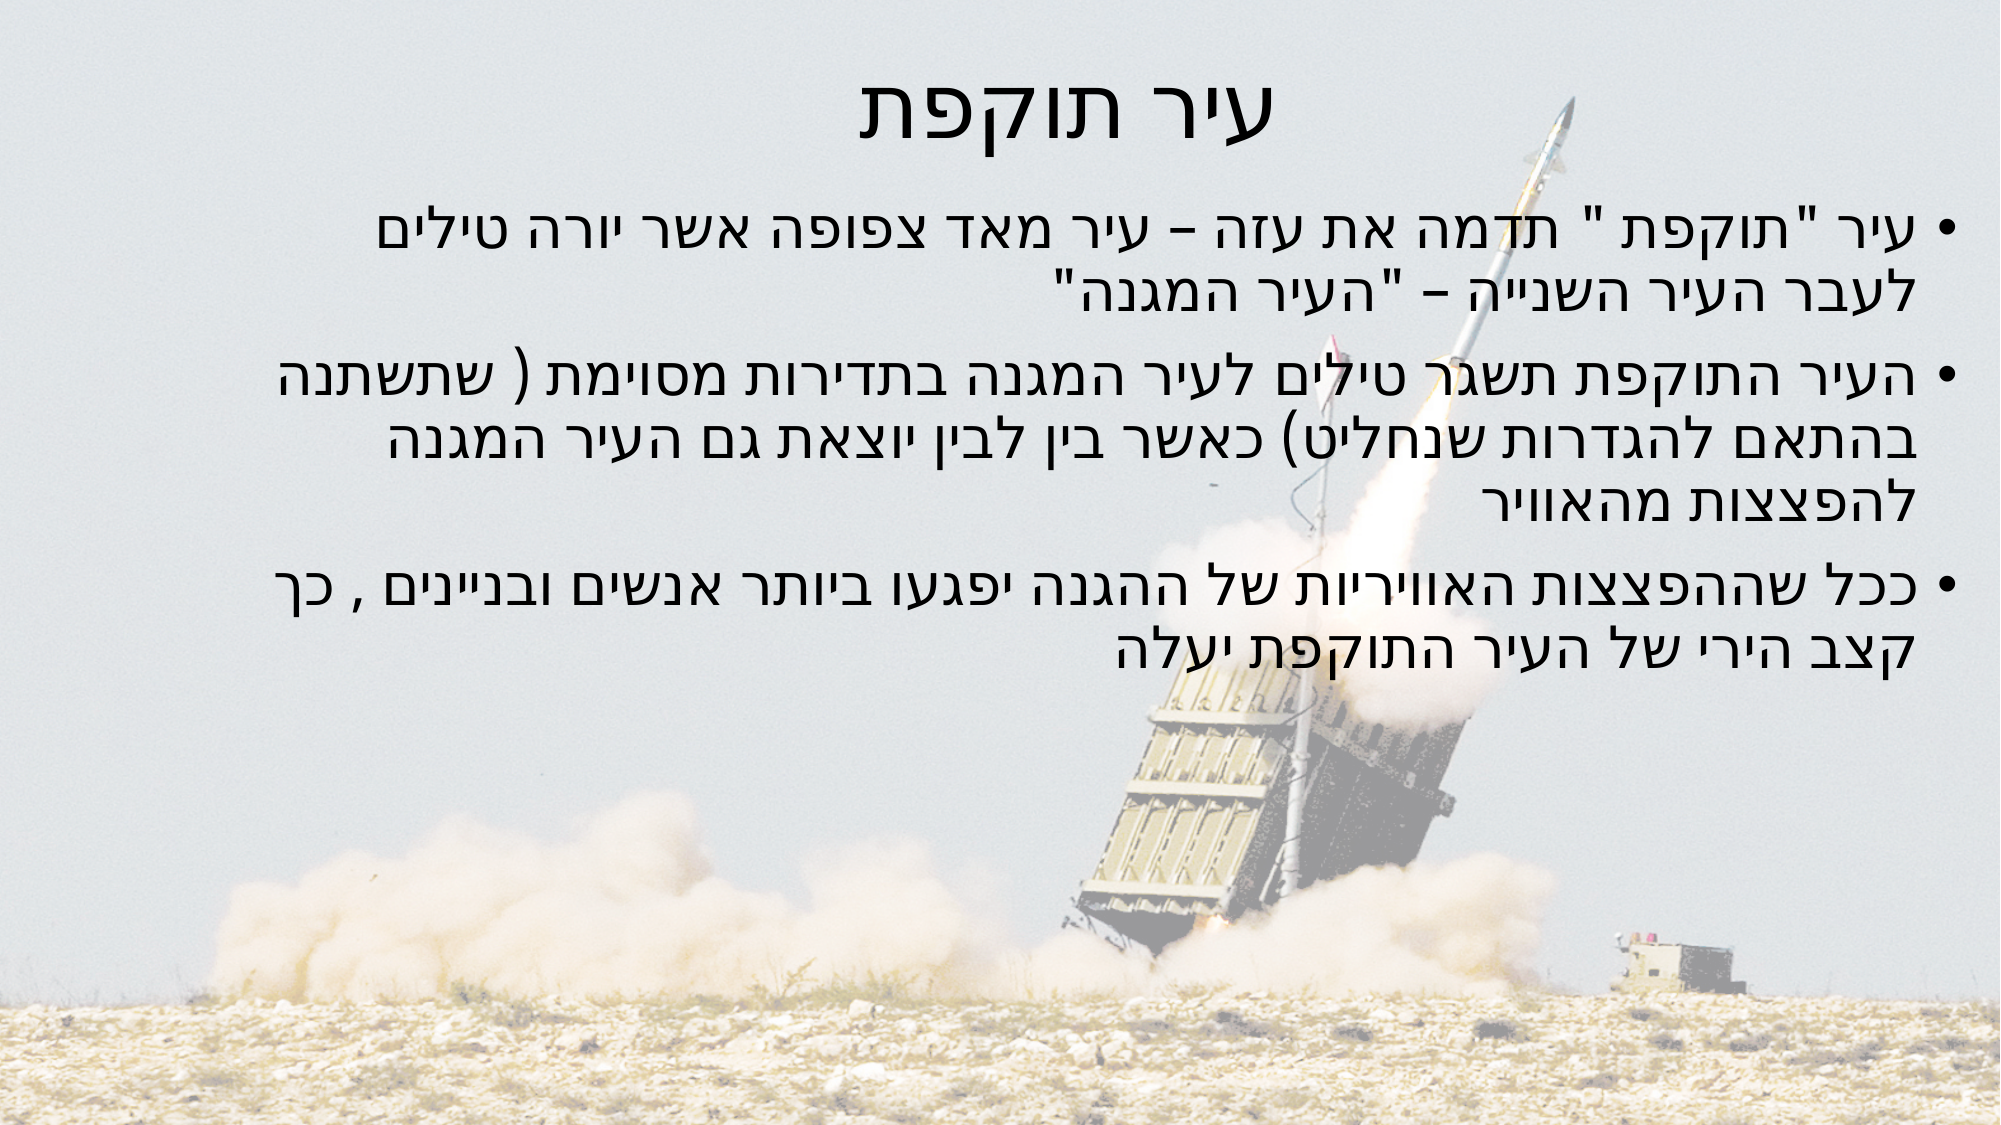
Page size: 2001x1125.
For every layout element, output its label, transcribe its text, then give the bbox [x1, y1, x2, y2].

list עיר "תוקפת " תדמה את עזה – עיר מאד צפופה אשר יורה טילים לעבר העיר השנייה – "העיר המגנה" העיר התוקפת תשגר טילים לעיר המגנה בתדירות מסוימת ( שתשתנה בהתאם להגדרות שנחליט) כאשר בין לבין יוצאת גם העיר המגנה להפצצות מהאוויר ככל שההפצצות האוויריות של ההגנה יפגעו ביותר אנשים ובניינים , כך קצב הירי של העיר התוקפת יעלה [247, 191, 1973, 905]
title עיר תוקפת [207, 0, 1933, 218]
